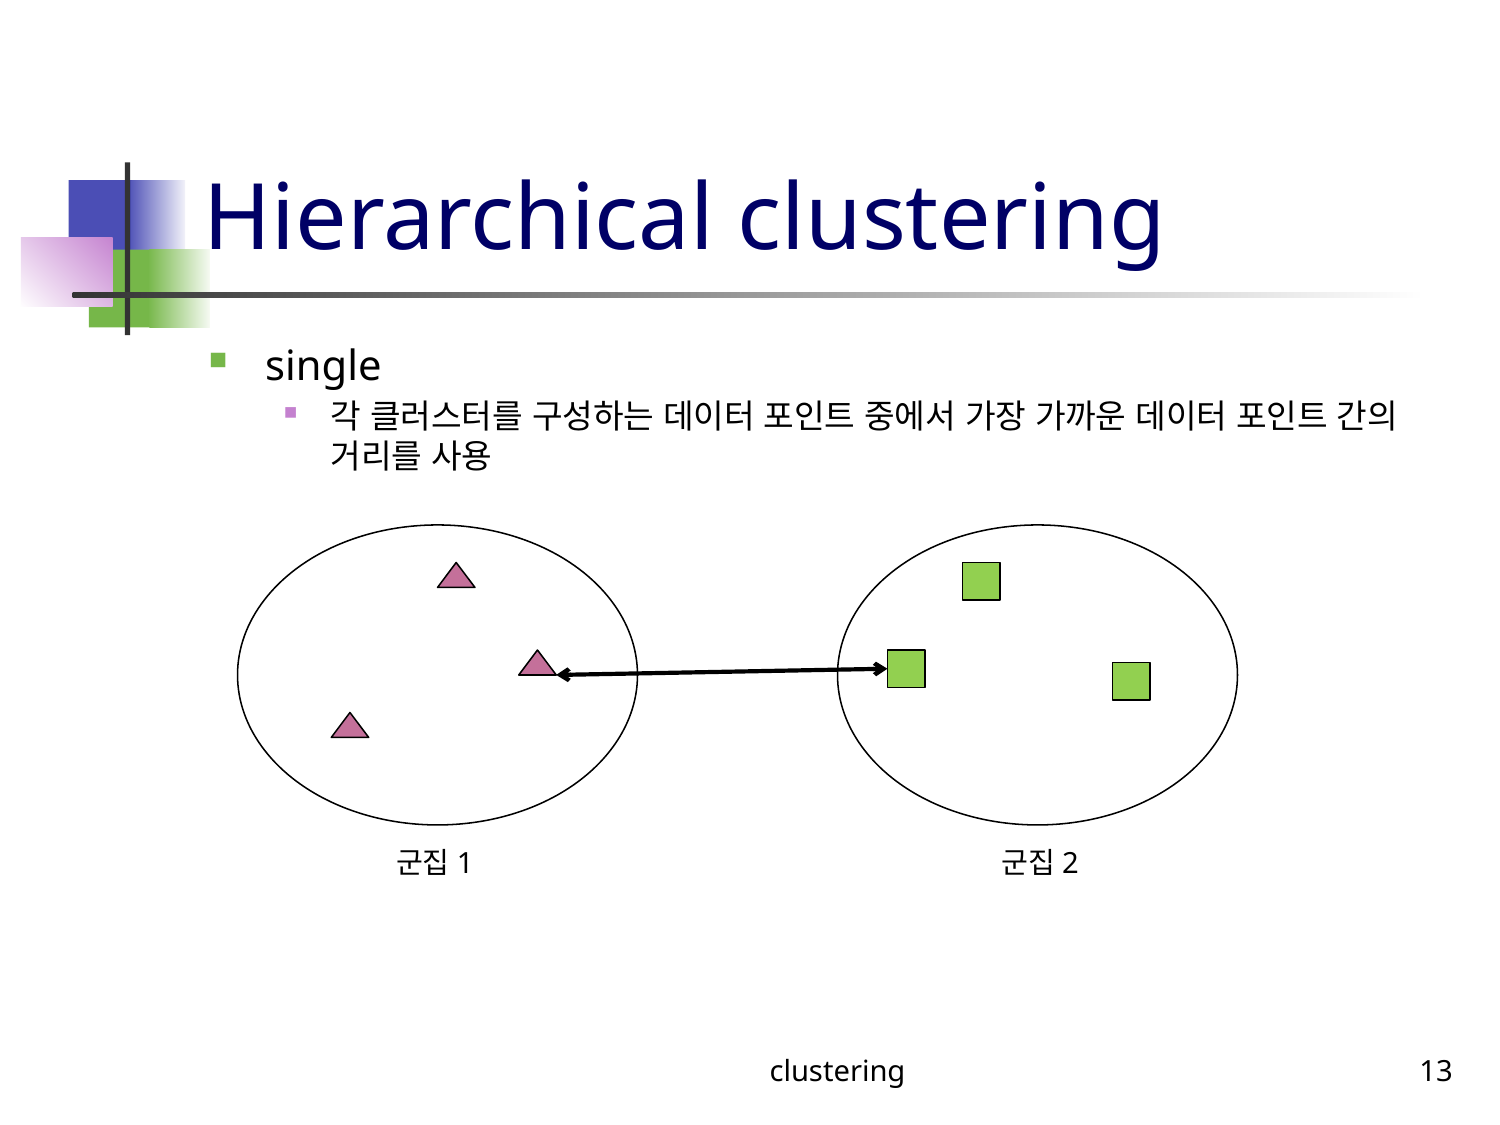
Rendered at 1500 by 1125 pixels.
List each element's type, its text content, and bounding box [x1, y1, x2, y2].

list single 각 클러스터를 구성하는 데이터 포인트 중에서 가장 가까운 데이터 포인트 간의 거리를 사용 [193, 331, 1469, 1006]
text_box [1112, 662, 1150, 700]
footer clustering [600, 1024, 1075, 1100]
text_box 군집2 [986, 837, 1094, 888]
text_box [555, 668, 888, 676]
slide_number 13 [1155, 1024, 1468, 1100]
text_box [237, 524, 638, 825]
text_box [837, 524, 1238, 825]
text_box 군집1 [381, 837, 489, 888]
text_box [887, 650, 925, 688]
text_box [437, 562, 475, 588]
title Hierarchical clustering [188, 35, 1468, 275]
text_box [518, 650, 553, 676]
text_box [962, 562, 1000, 600]
text_box [331, 712, 369, 738]
